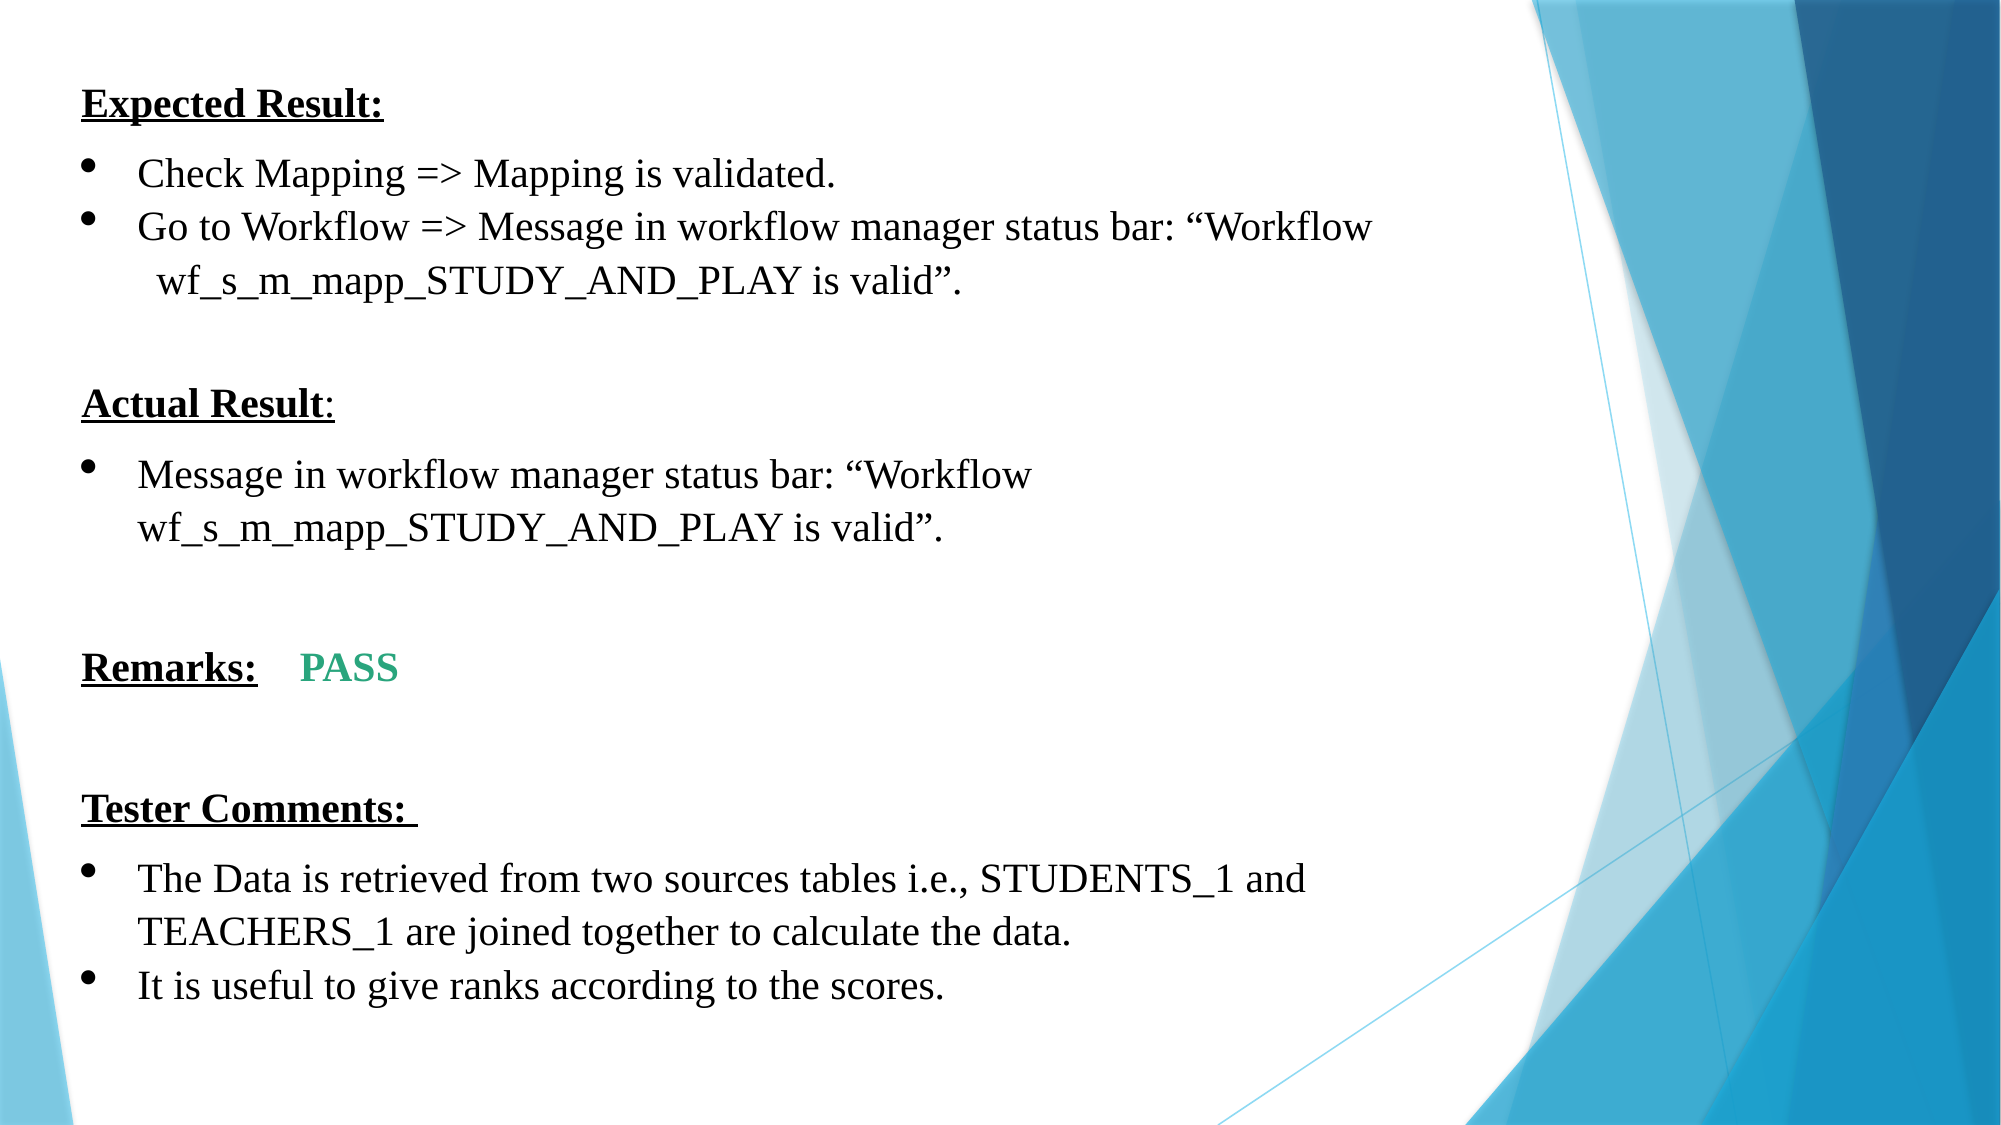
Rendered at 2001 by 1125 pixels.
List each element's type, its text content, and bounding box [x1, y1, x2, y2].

text_box Expected Result: Check Mapping => Mapping is validated. Go to Workflow => Message in workflow manager status bar: “Workflow wf_s_m_mapp_STUDY_AND_PLAY is valid”. Actual Result: Message in workflow manager status bar: “Workflow wf_s_m_mapp_STUDY_AND_PLAY is valid”. Remarks: PASS Tester Comments: The Data is retrieved from two sources tables i.e., STUDENTS_1 and TEACHERS_1 are joined together to calculate the data. It is useful to give ranks according to the scores. [66, 64, 1503, 1015]
